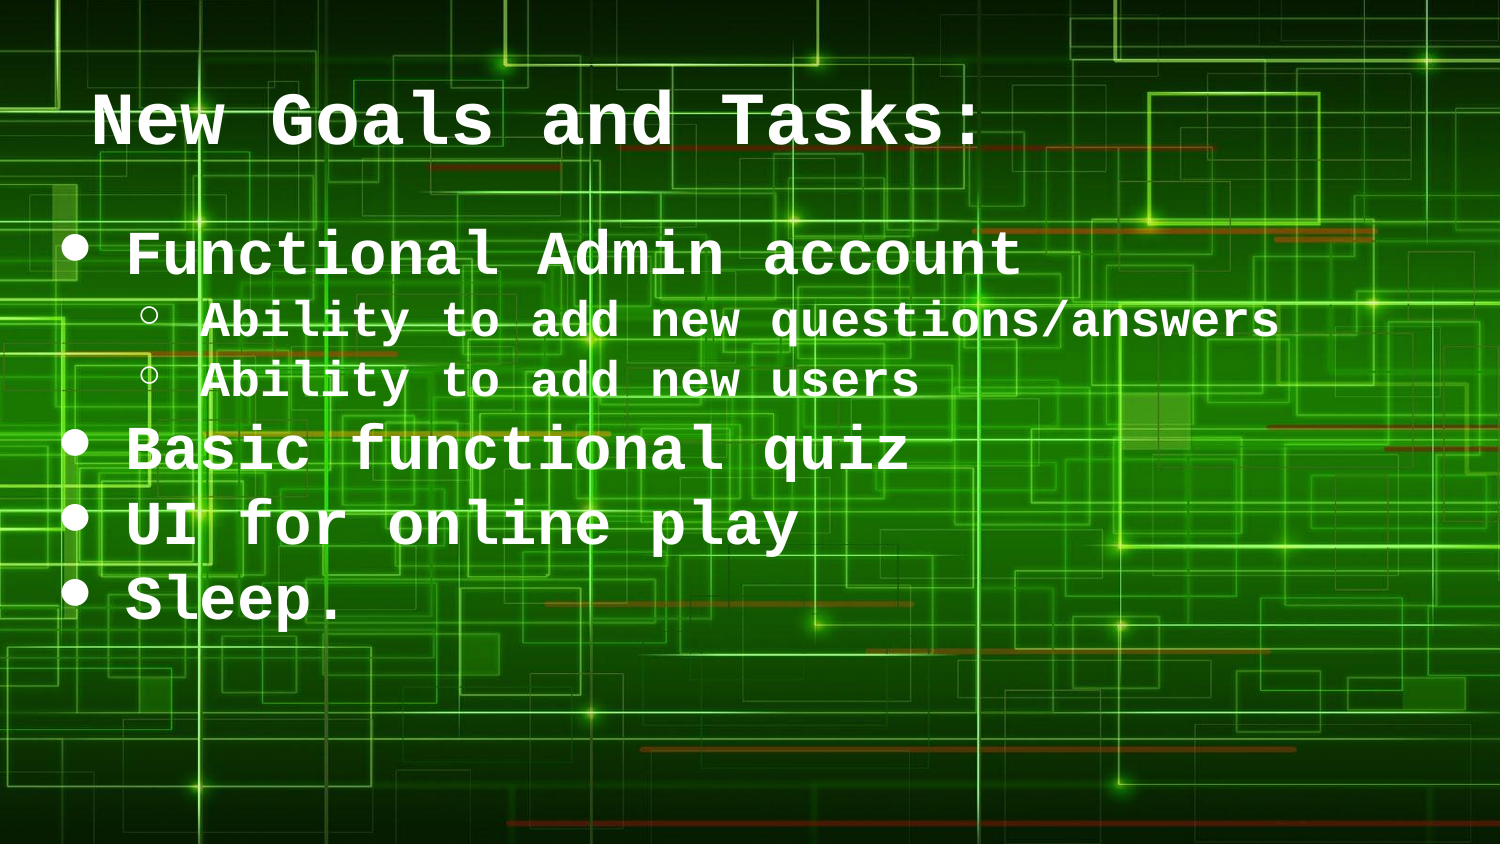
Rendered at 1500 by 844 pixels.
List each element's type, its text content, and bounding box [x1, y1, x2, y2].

list Functional Admin account Ability to add new questions/answers Ability to add new users Basic functional quiz UI for online play Sleep. [34, 196, 1409, 808]
title New Goals and Tasks: [75, 33, 1425, 175]
picture [0, 0, 1500, 844]
